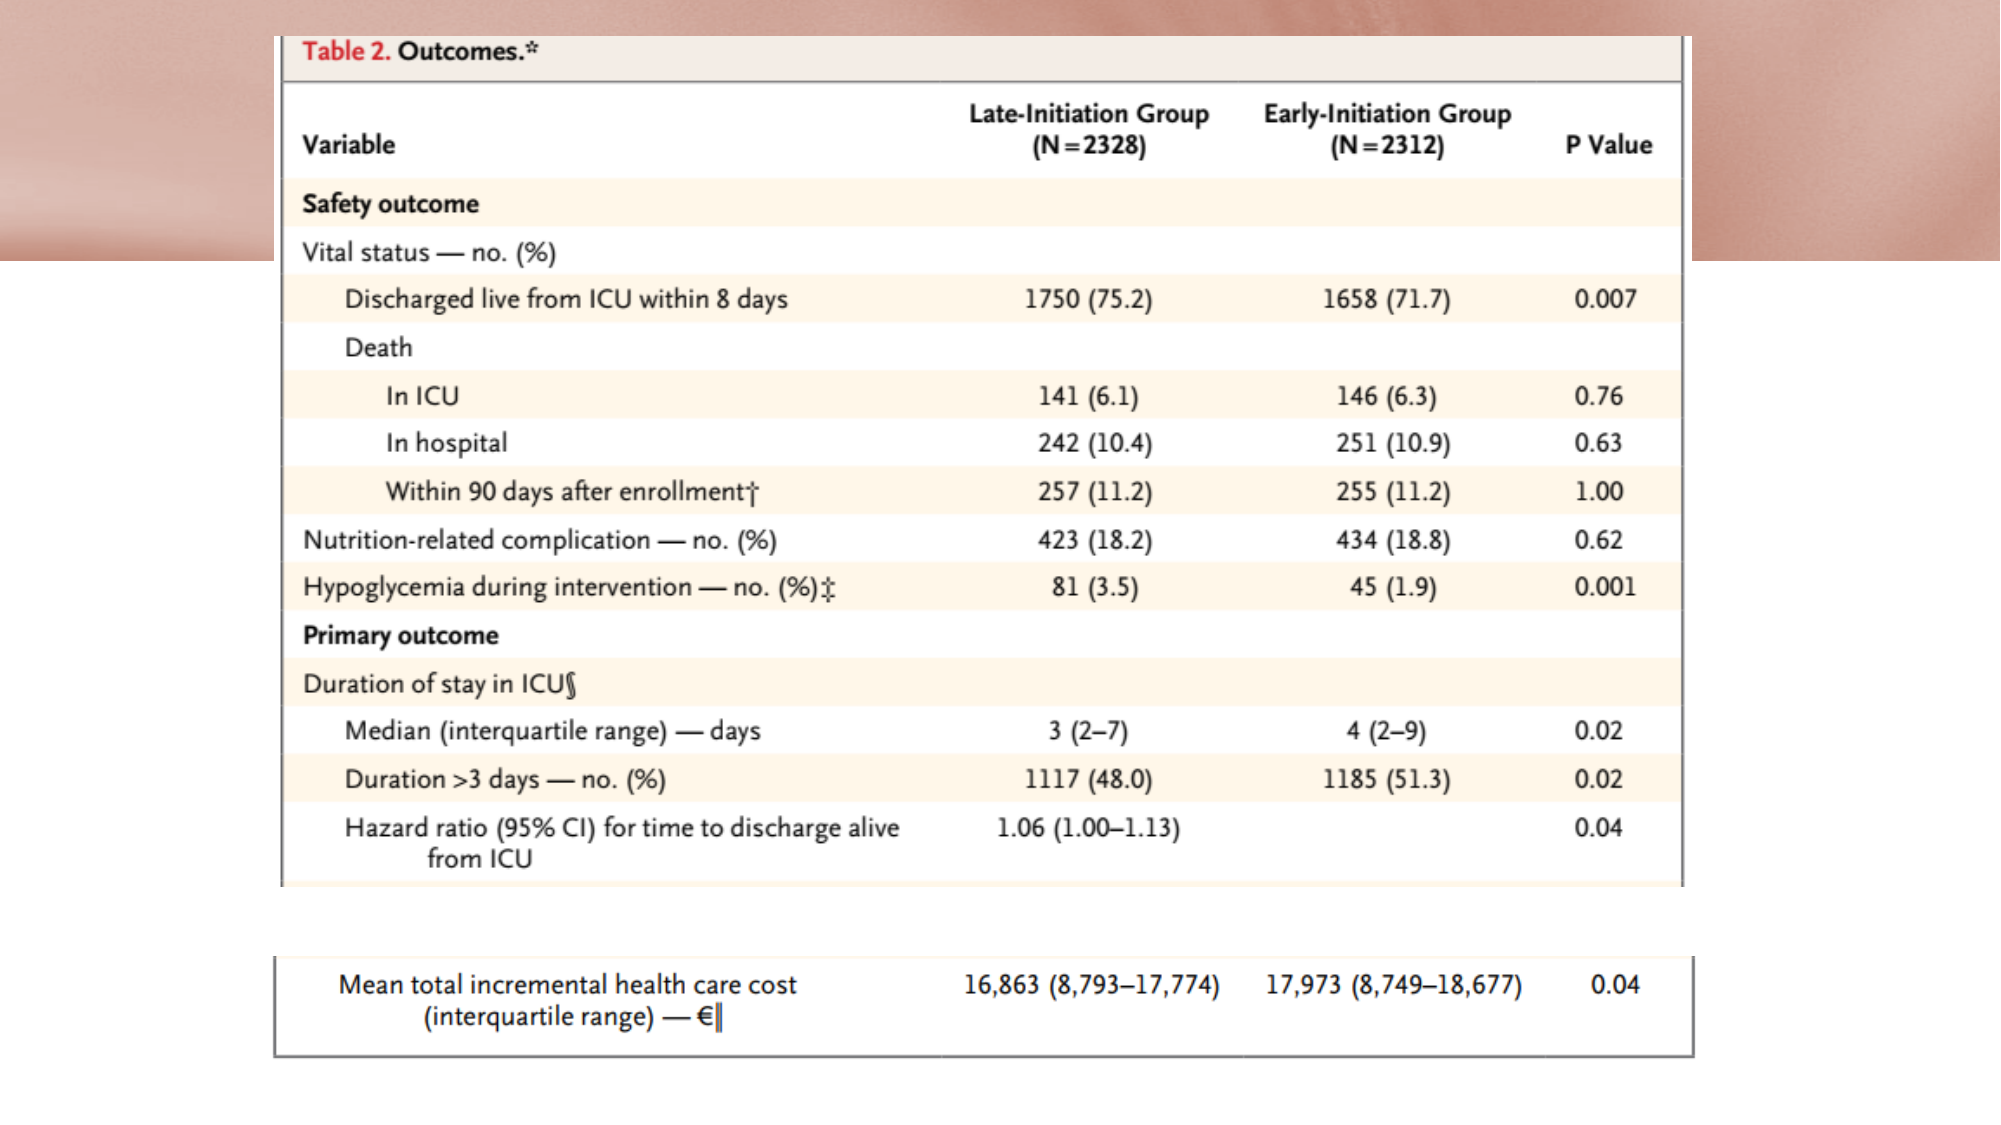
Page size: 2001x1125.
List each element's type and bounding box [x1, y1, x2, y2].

picture [0, 0, 2000, 888]
picture [264, 955, 1703, 1063]
